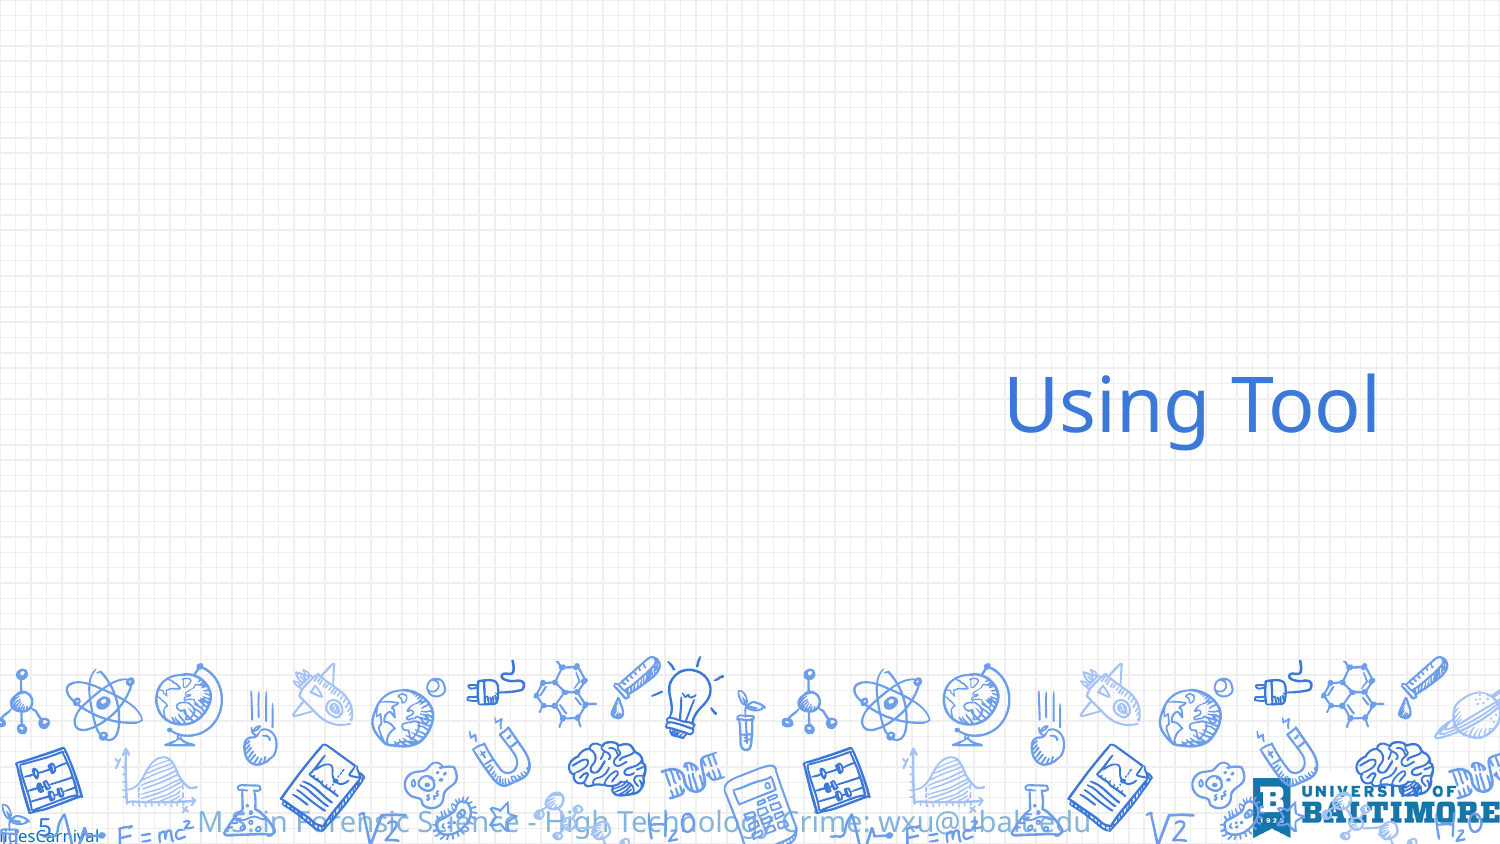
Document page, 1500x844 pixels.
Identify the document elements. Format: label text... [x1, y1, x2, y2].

title Using Tool [526, 272, 1397, 463]
picture [1394, 771, 1431, 791]
picture [1342, 796, 1349, 806]
picture [1363, 771, 1393, 785]
picture [1423, 777, 1429, 784]
picture [1471, 771, 1479, 786]
picture [1282, 807, 1299, 827]
picture [1354, 819, 1361, 827]
picture [1253, 804, 1257, 821]
picture [1481, 771, 1489, 788]
picture [1253, 771, 1500, 844]
picture [1283, 771, 1308, 783]
slide_number 5 [0, 796, 91, 844]
picture [1479, 779, 1483, 790]
picture [1382, 771, 1399, 783]
picture [1388, 823, 1396, 835]
